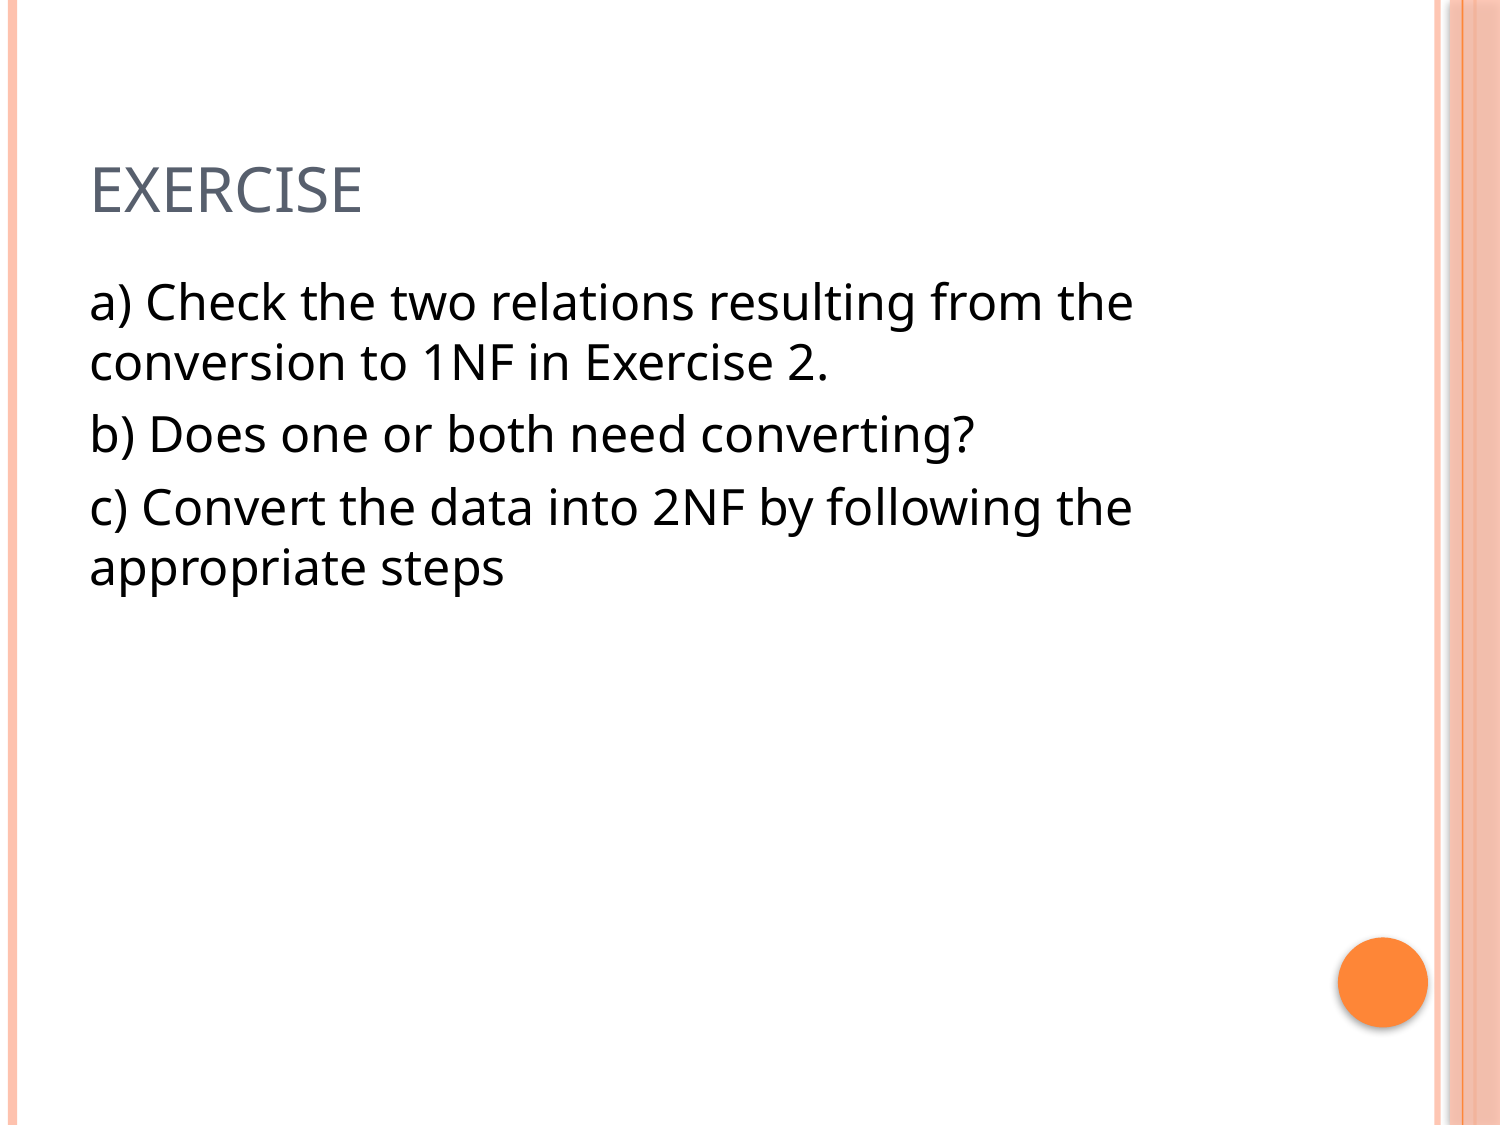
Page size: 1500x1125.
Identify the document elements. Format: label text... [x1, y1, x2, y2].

title Exercise [75, 45, 1300, 233]
list a) Check the two relations resulting from the conversion to 1NF in Exercise 2. b) Does one or both need converting? c) Convert the data into 2NF by following the appropriate steps [75, 262, 1300, 1062]
